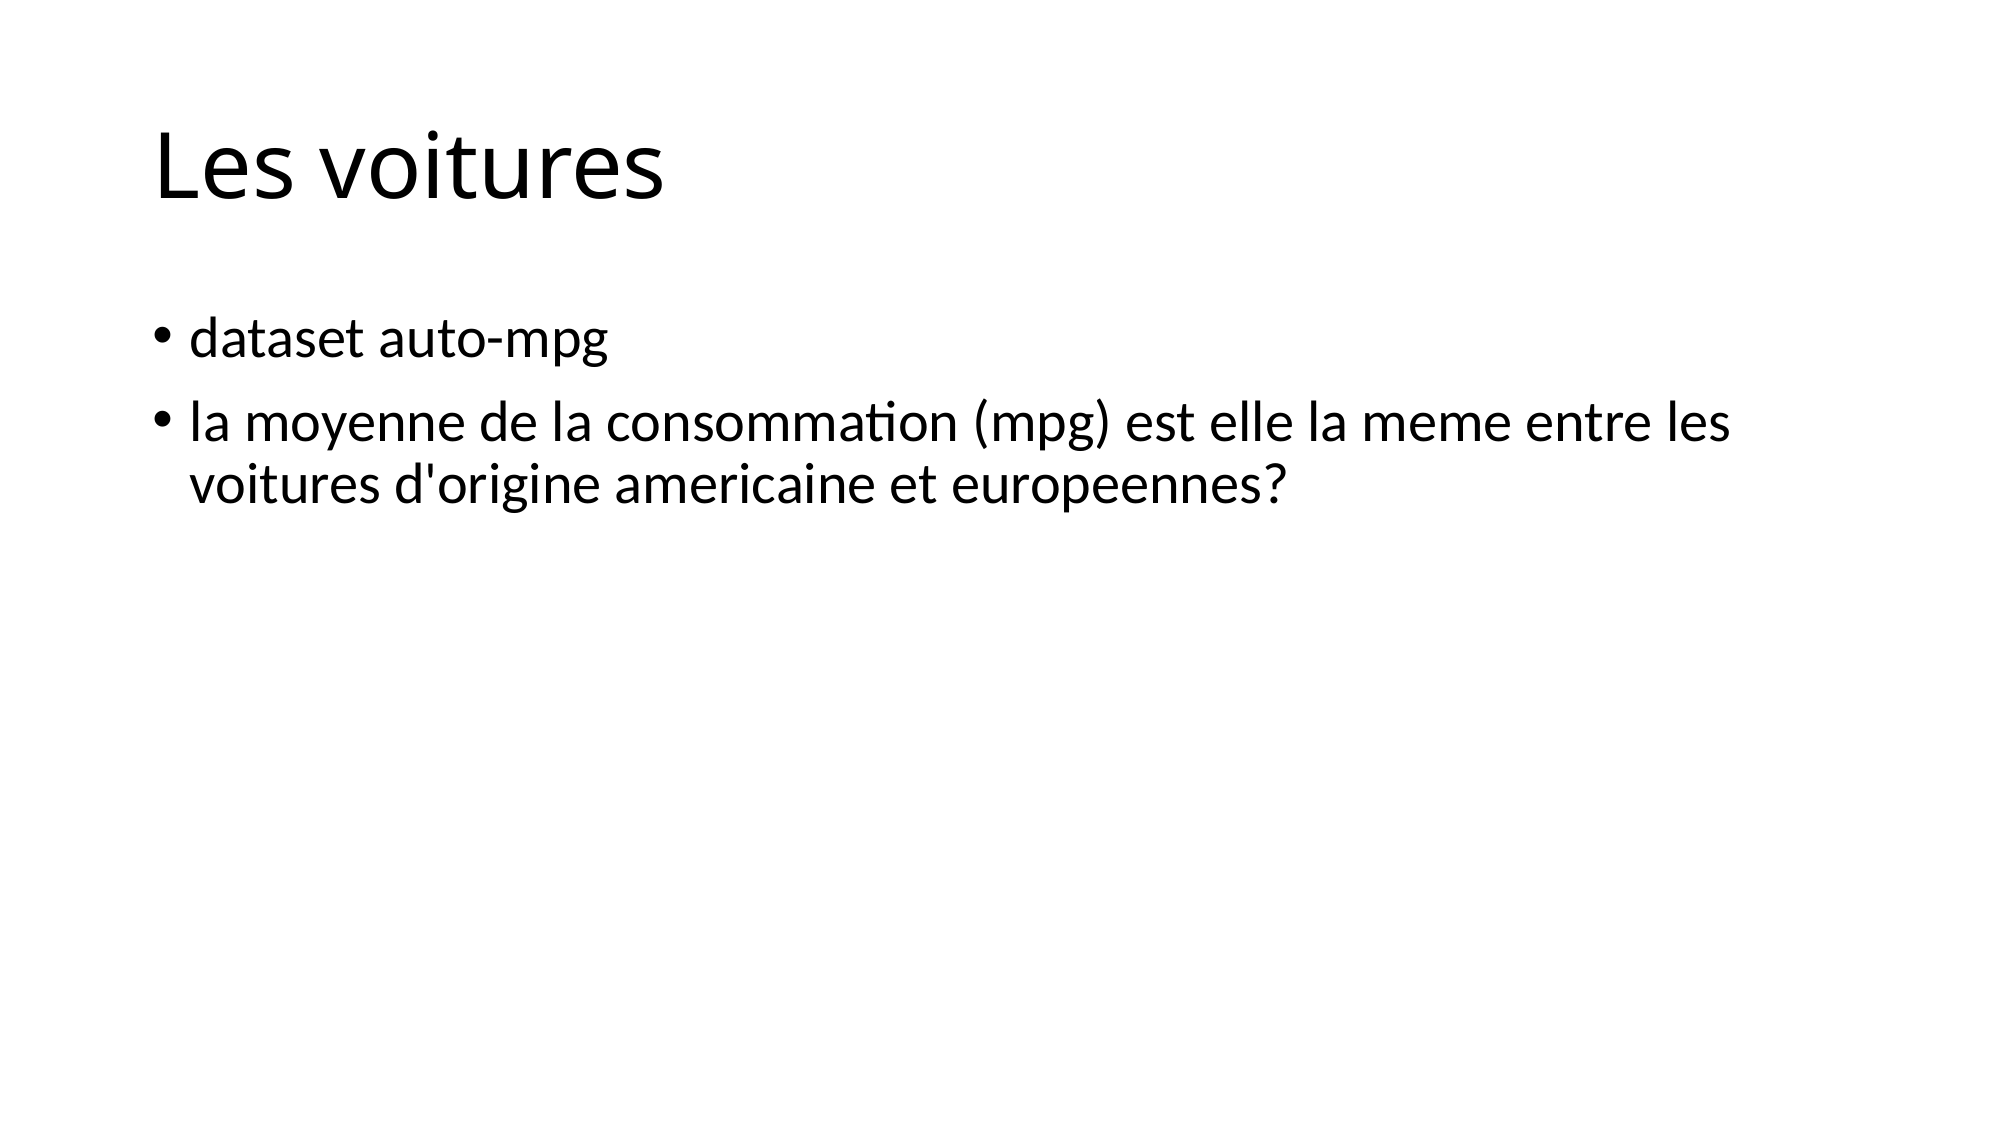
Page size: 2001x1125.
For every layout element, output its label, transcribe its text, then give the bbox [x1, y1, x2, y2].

list dataset auto-mpg la moyenne de la consommation (mpg) est elle la meme entre les voitures d'origine americaine et europeennes? [137, 299, 1863, 1014]
title Les voitures [137, 59, 1863, 278]
